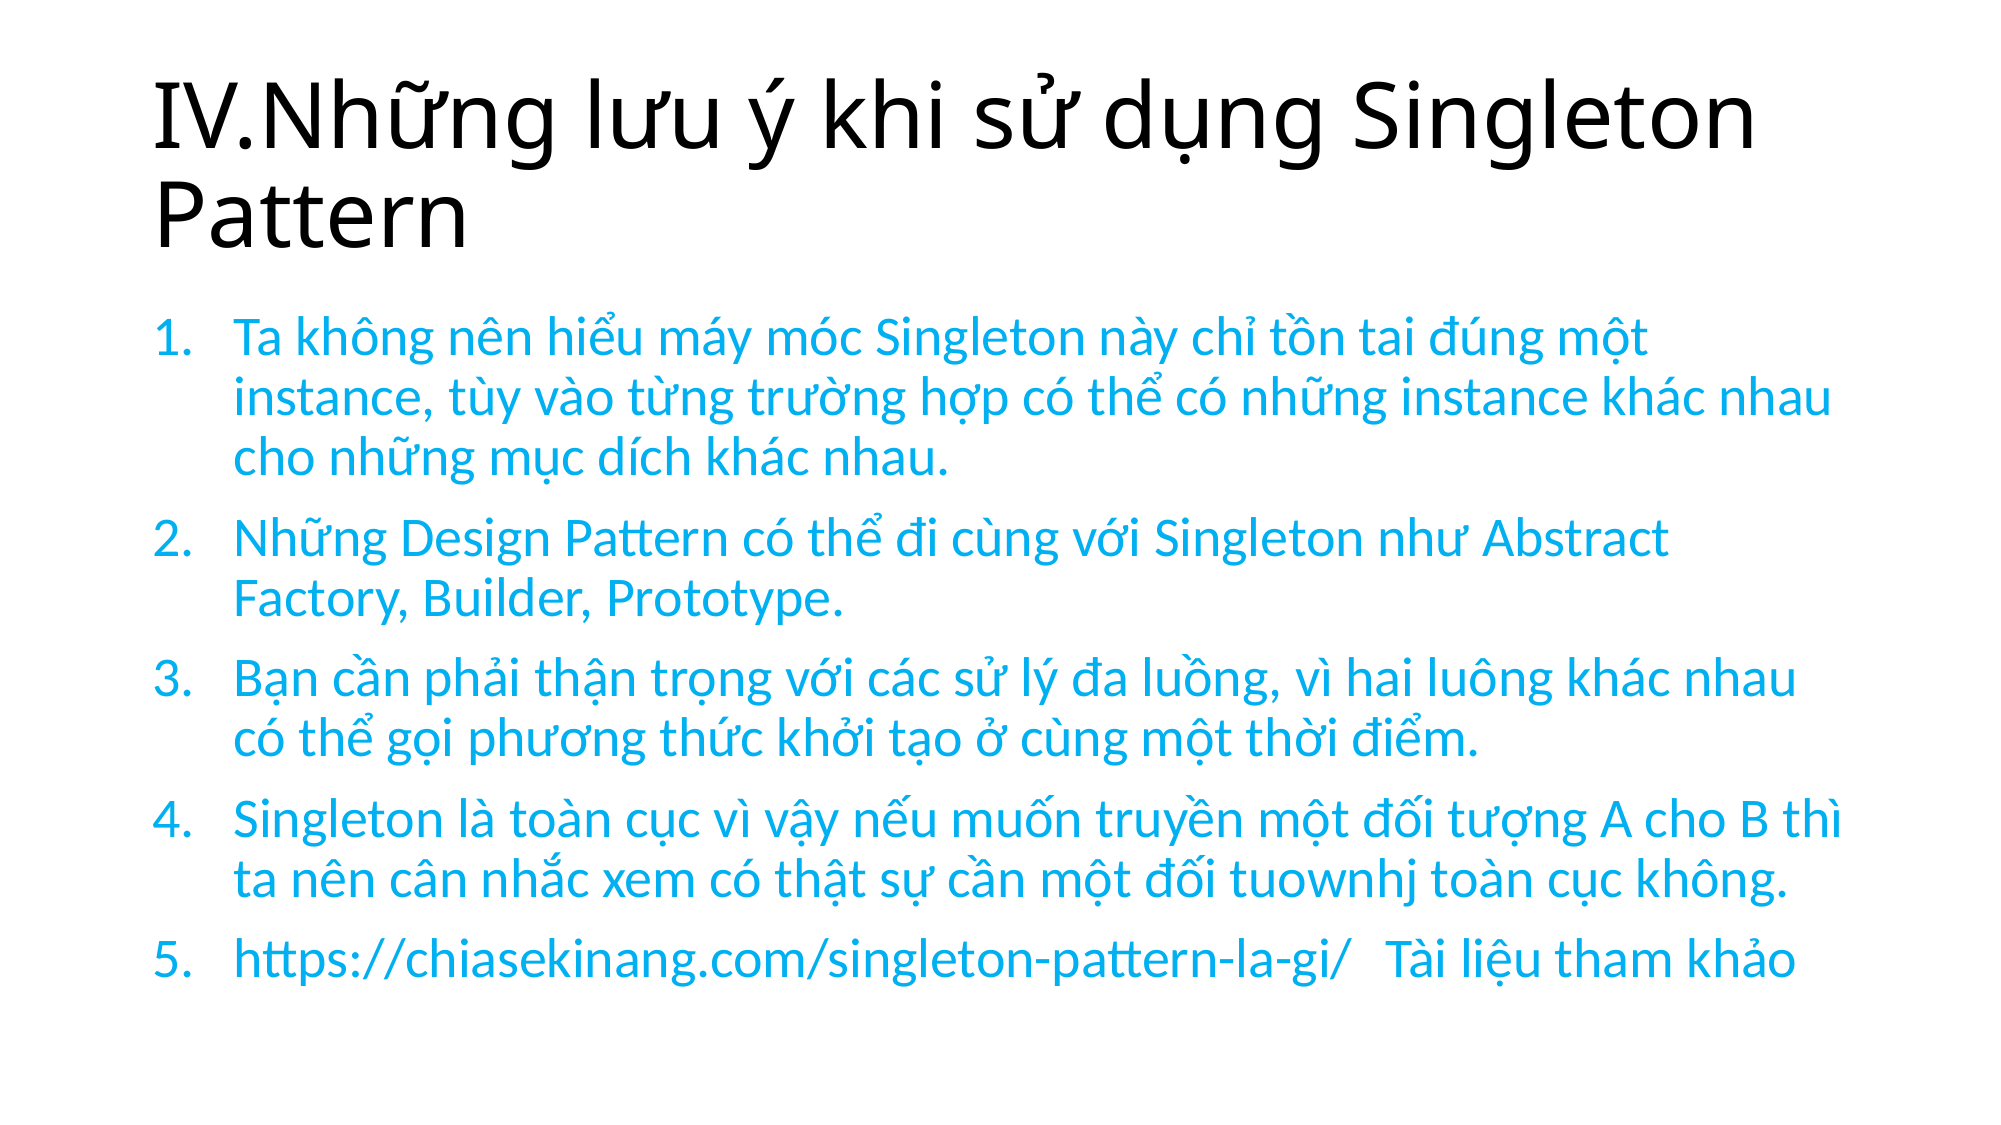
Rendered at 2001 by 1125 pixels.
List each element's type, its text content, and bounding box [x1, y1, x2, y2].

list Ta không nên hiểu máy móc Singleton này chỉ tồn tai đúng một instance, tùy vào từng trường hợp có thể có những instance khác nhau cho những mục dích khác nhau. Những Design Pattern có thể đi cùng với Singleton như Abstract Factory, Builder, Prototype. Bạn cần phải thận trọng với các sử lý đa luồng, vì hai luông khác nhau có thể gọi phương thức khởi tạo ở cùng một thời điểm. Singleton là toàn cục vì vậy nếu muốn truyền một đối tượng A cho B thì ta nên cân nhắc xem có thật sự cần một đối tuownhj toàn cục không. https://chiasekinang.com/singleton-pattern-la-gi/ Tài liệu tham khảo [137, 299, 1863, 1098]
title IV.Những lưu ý khi sử dụng Singleton Pattern [137, 59, 1863, 278]
